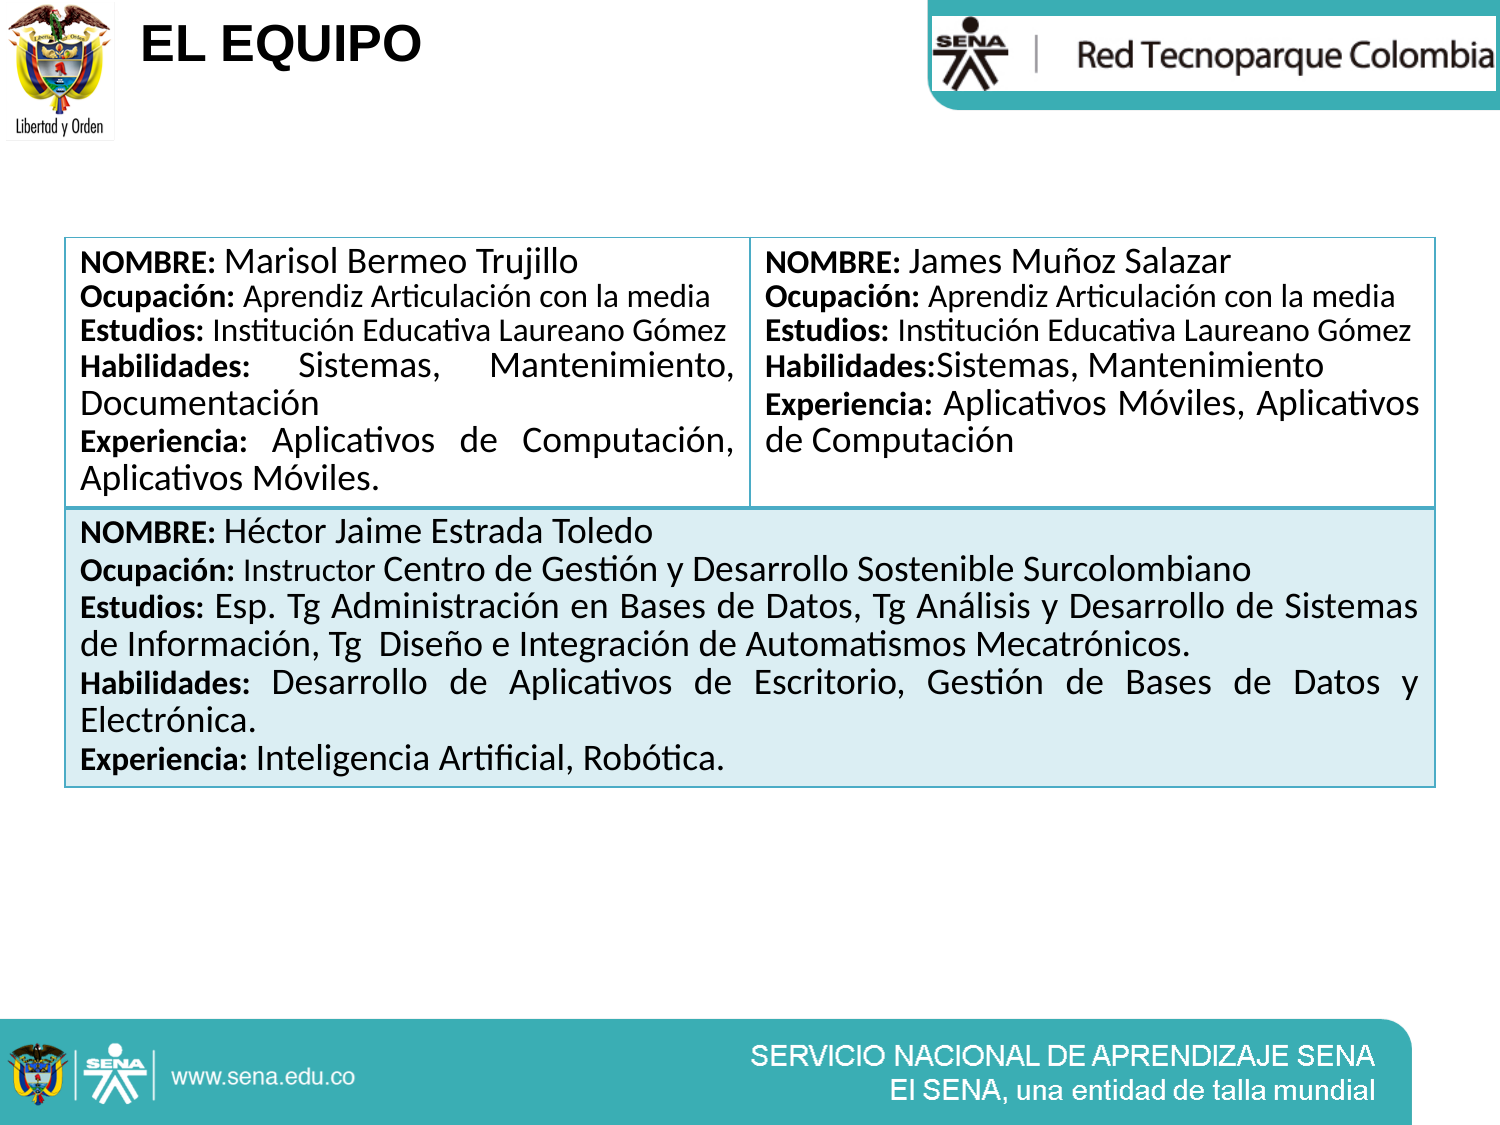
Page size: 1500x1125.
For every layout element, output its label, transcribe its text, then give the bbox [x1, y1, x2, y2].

table_header NOMBRE: James Muñoz Salazar Ocupación: Aprendiz Articulación con la media Estudios: Institución Educativa Laureano Gómez Habilidades:Sistemas, Mantenimiento Experiencia: Aplicativos Móviles, Aplicativos de Computación [751, 238, 1434, 506]
table_cell NOMBRE: Héctor Jaime Estrada Toledo Ocupación: Instructor Centro de Gestión y Desarrollo Sostenible Surcolombiano Estudios: Esp. Tg Administración en Bases de Datos, Tg Análisis y Desarrollo de Sistemas de Información, Tg Diseño e Integración de Automatismos Mecatrónicos. Habilidades: Desarrollo de Aplicativos de Escritorio, Gestión de Bases de Datos y Electrónica. Experiencia: Inteligencia Artificial, Robótica. [66, 510, 1434, 786]
table_header NOMBRE: Marisol Bermeo Trujillo Ocupación: Aprendiz Articulación con la media Estudios: Institución Educativa Laureano Gómez Habilidades: Sistemas, Mantenimiento, Documentación Experiencia: Aplicativos de Computación, Aplicativos Móviles. [66, 238, 749, 506]
picture [0, 0, 1500, 1125]
text_box EL EQUIPO [125, 2, 930, 133]
